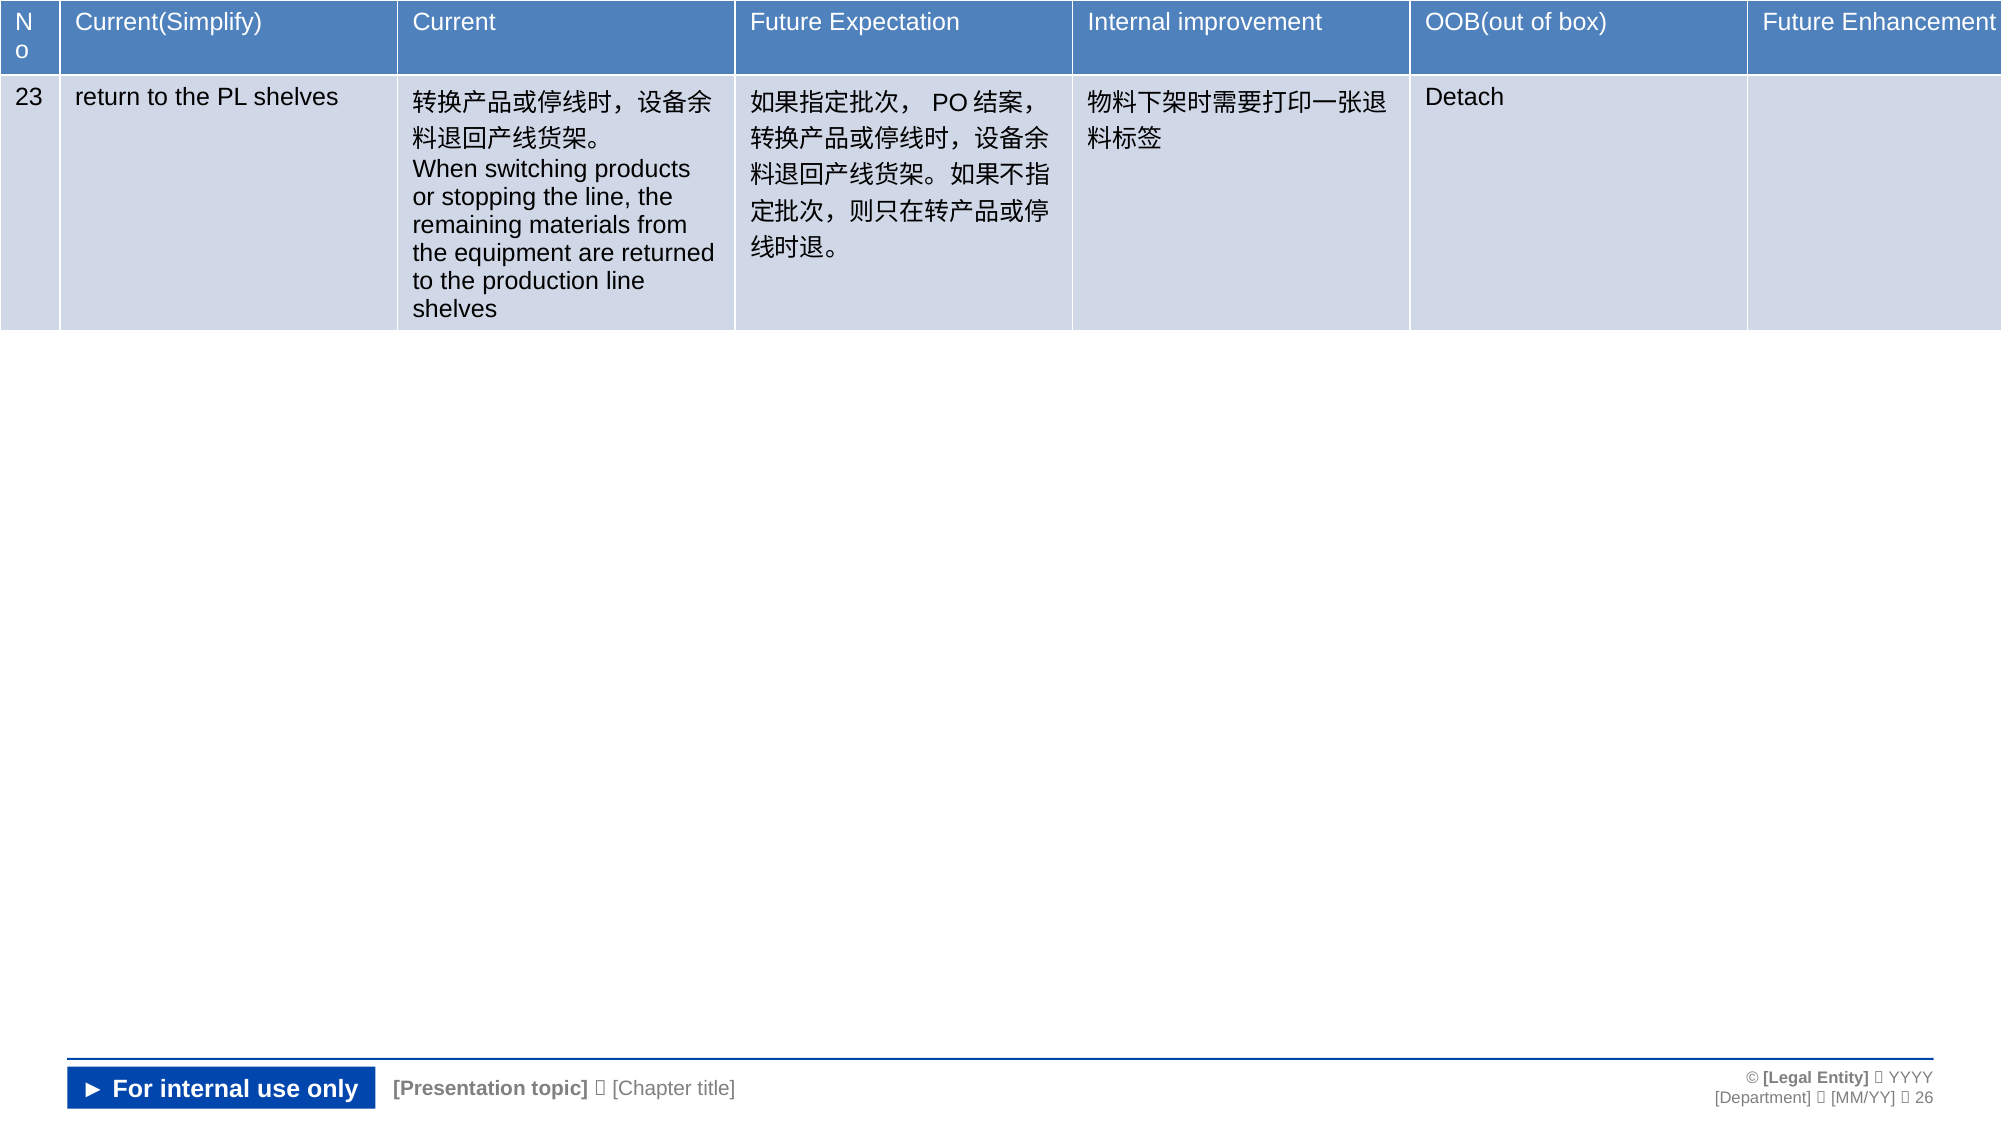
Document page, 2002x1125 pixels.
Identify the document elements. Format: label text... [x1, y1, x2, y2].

table_cell 如果指定批次，PO结案，转换产品或停线时，设备余料退回产线货架。如果不指定批次，则只在转产品或停线时退。 [736, 76, 1072, 330]
table_cell 转换产品或停线时，设备余料退回产线货架。 When switching products or stopping the line, the remaining materials from the equipment are returned to the production line shelves [398, 76, 734, 330]
table_header Future Enhancement [1748, 1, 2001, 74]
table_cell return to the PL shelves [61, 76, 397, 330]
table_cell [1748, 76, 2001, 330]
table_header Future Expectation [736, 1, 1072, 74]
table_header No [1, 1, 59, 74]
table_header Current(Simplify) [61, 1, 397, 74]
table_cell 物料下架时需要打印一张退料标签 [1073, 76, 1409, 330]
table_cell Detach [1411, 76, 1747, 330]
table_header Current [398, 1, 734, 74]
table_cell 23 [1, 76, 59, 330]
table_header Internal improvement [1073, 1, 1409, 74]
table_header OOB(out of box) [1411, 1, 1747, 74]
